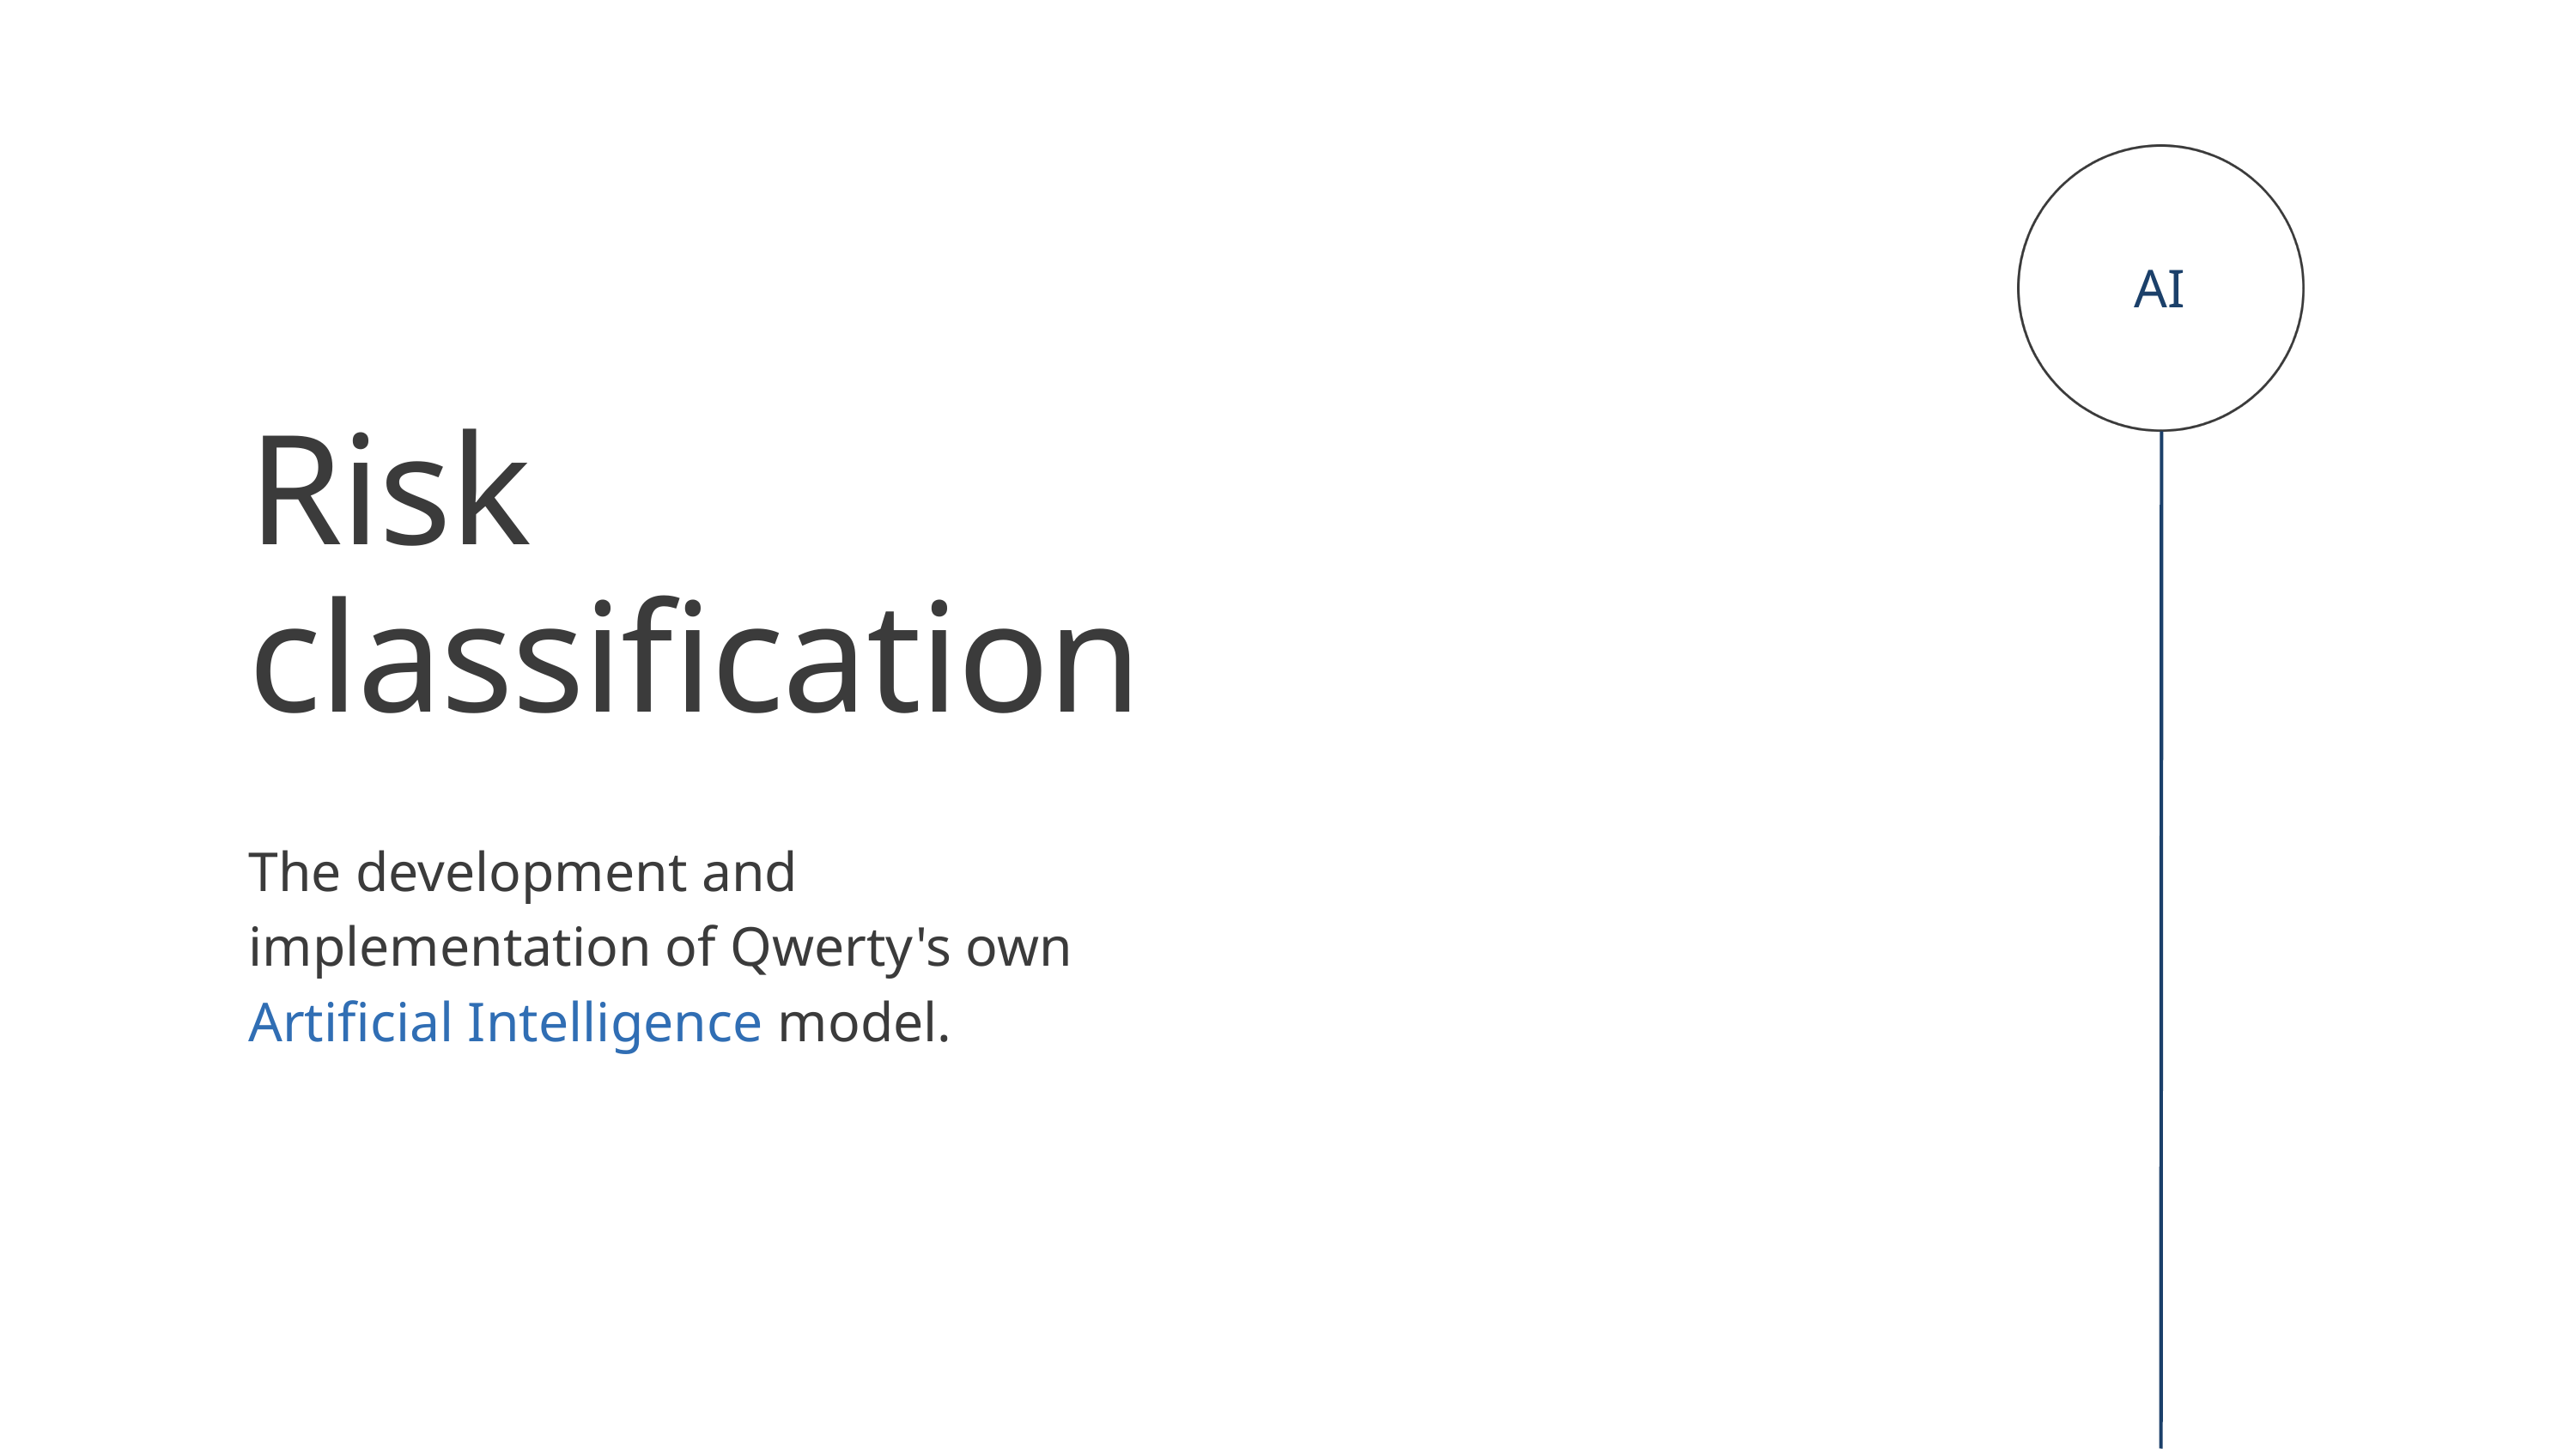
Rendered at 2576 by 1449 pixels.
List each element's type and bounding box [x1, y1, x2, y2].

text_box [2017, 144, 2305, 1449]
text_box [247, 399, 1176, 1049]
